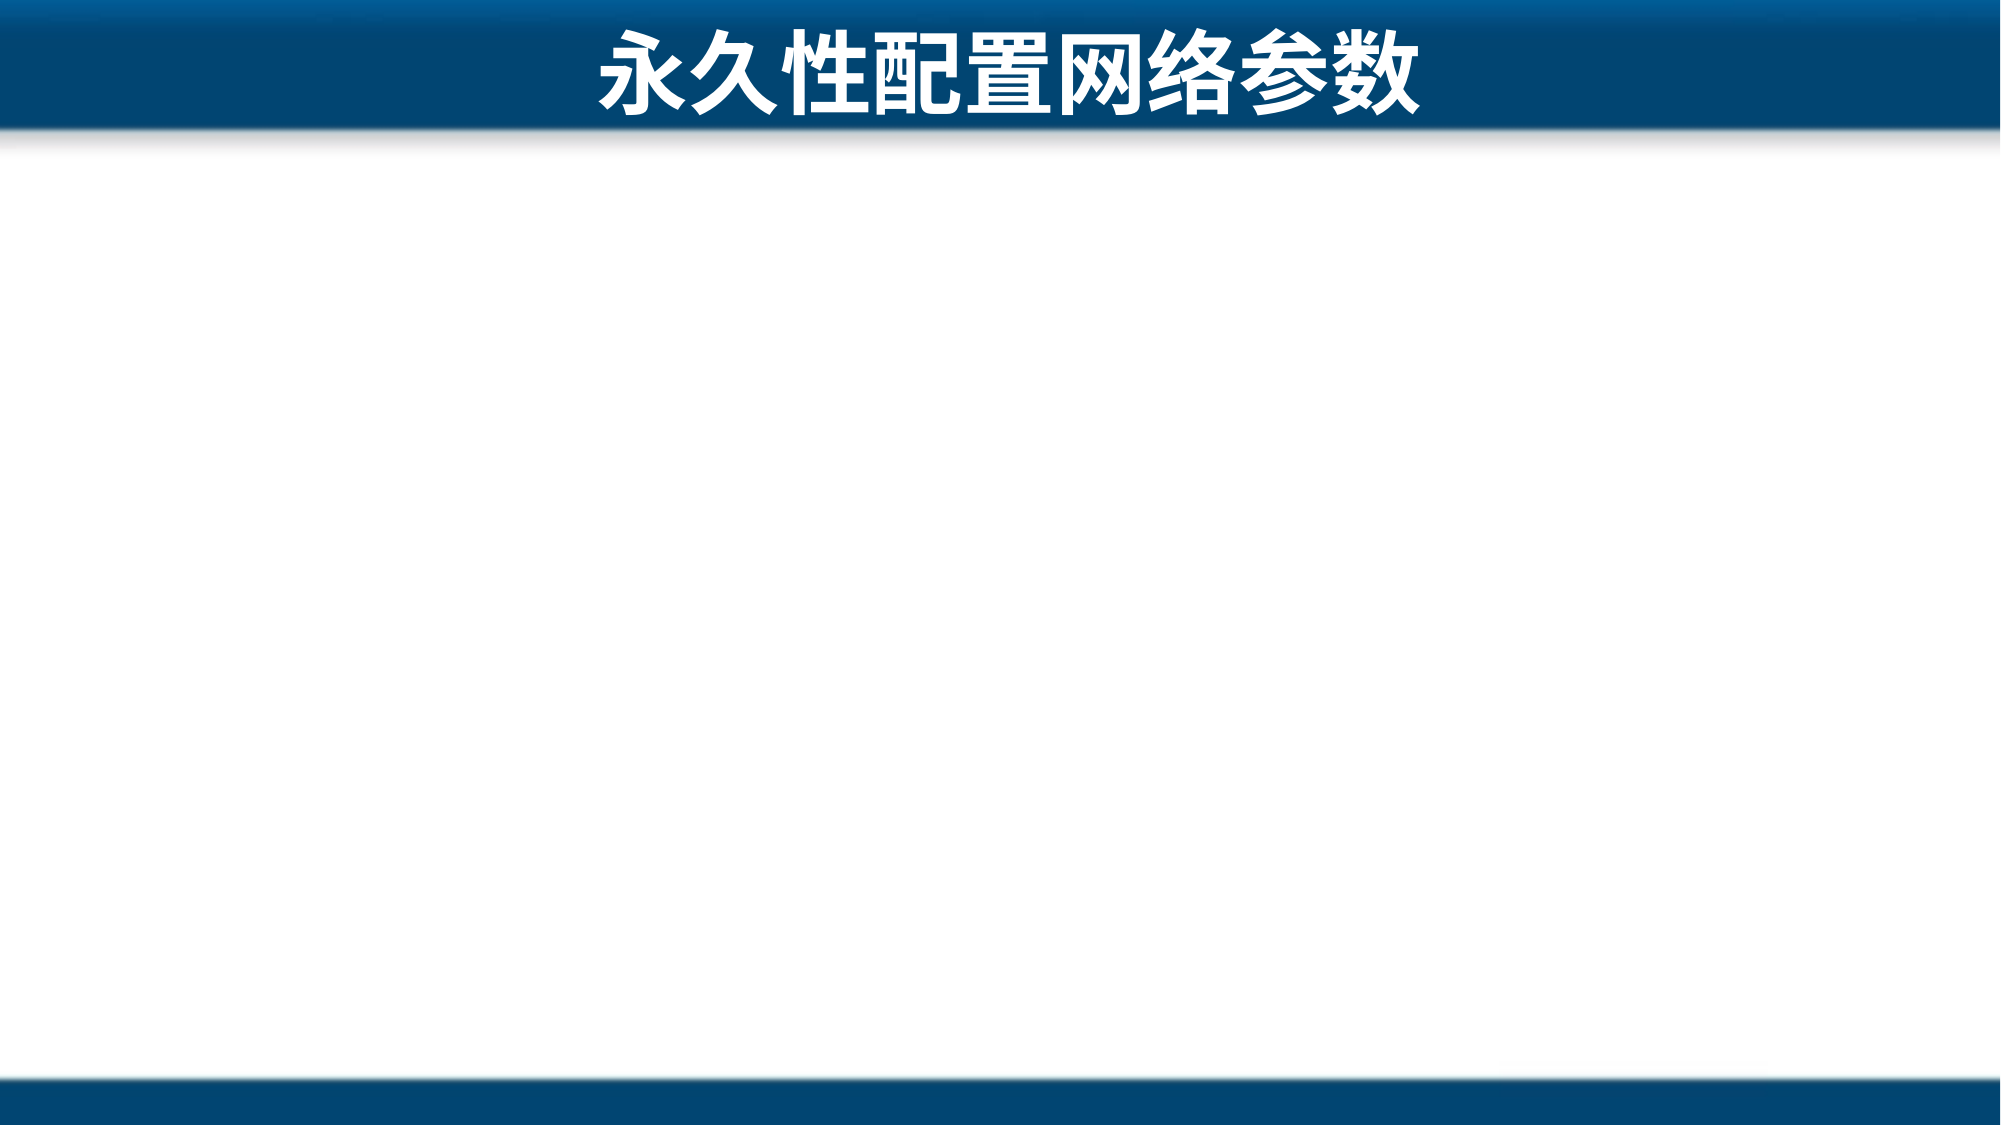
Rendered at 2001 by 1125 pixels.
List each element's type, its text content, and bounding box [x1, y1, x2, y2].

title 永久性配置网络参数 [86, 19, 1934, 124]
picture [0, 0, 2001, 1125]
